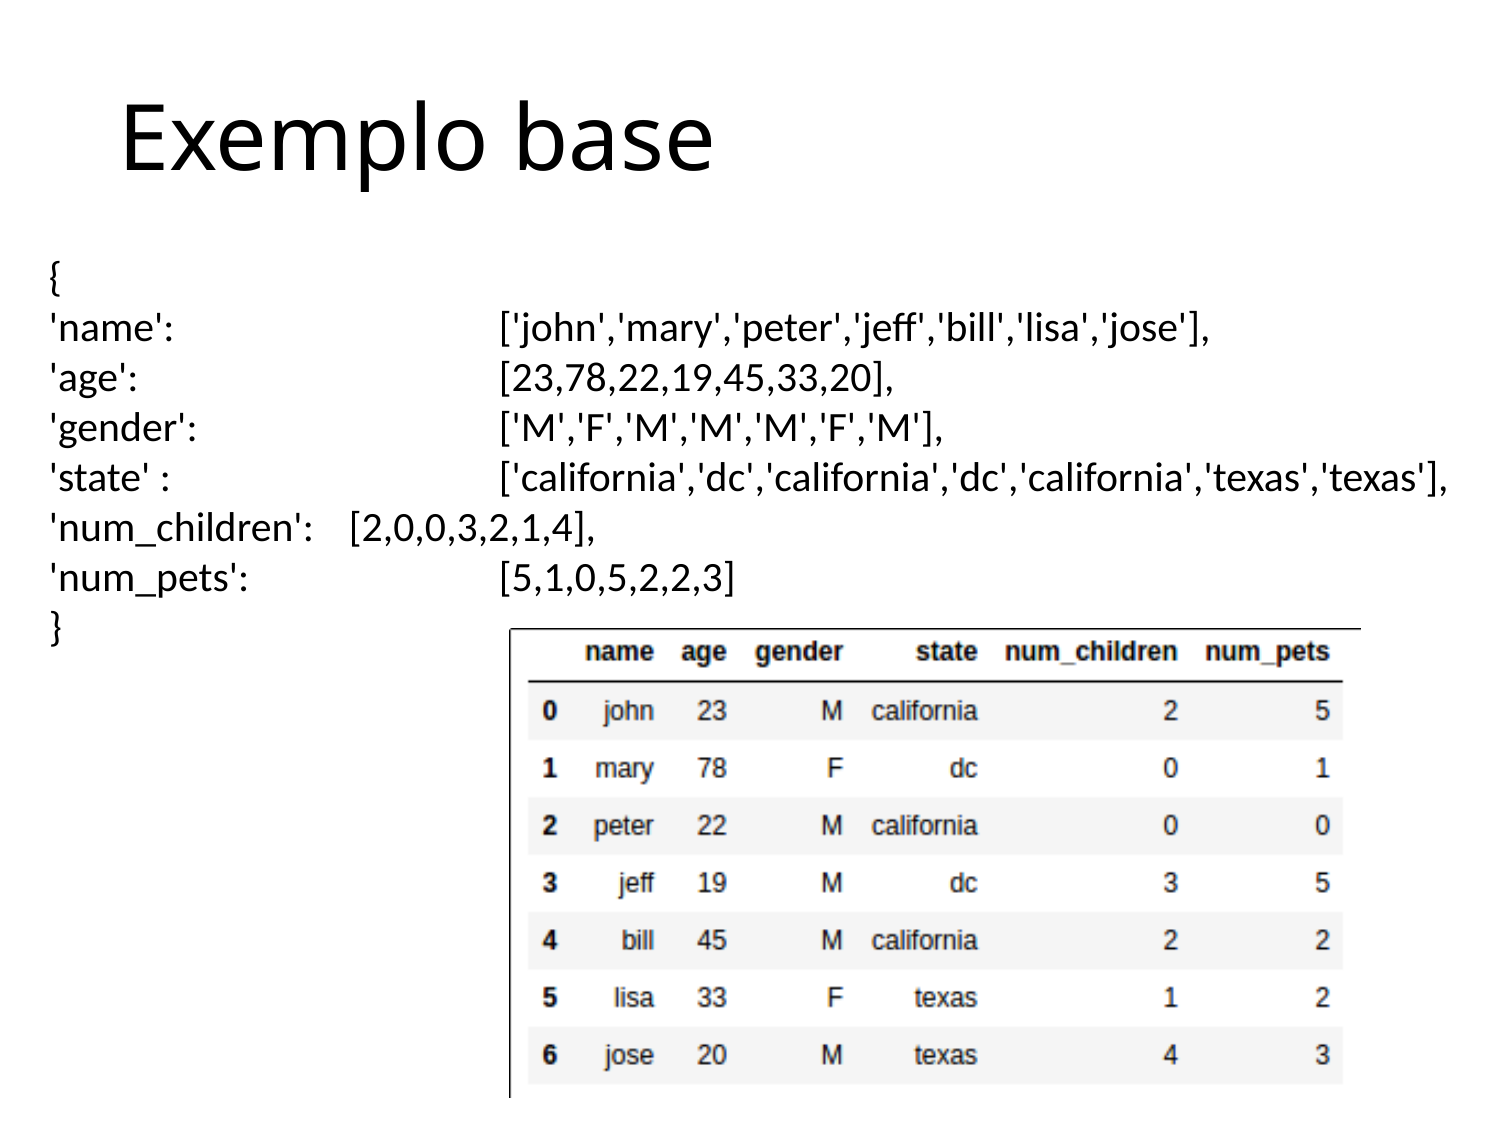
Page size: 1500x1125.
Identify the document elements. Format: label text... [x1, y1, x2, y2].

text_box { 'name': ['john','mary','peter','jeff','bill','lisa','jose'], 'age': [23,78,22,19,45,33,20], 'gender': ['M','F','M','M','M','F','M'], 'state' : ['california','dc','california','dc','california','texas','texas'], 'num_children': [2,0,0,3,2,1,4], 'num_pets': [5,1,0,5,2,2,3] } [34, 242, 1474, 658]
picture [509, 628, 1361, 1098]
title Exemplo base [103, 59, 1397, 221]
